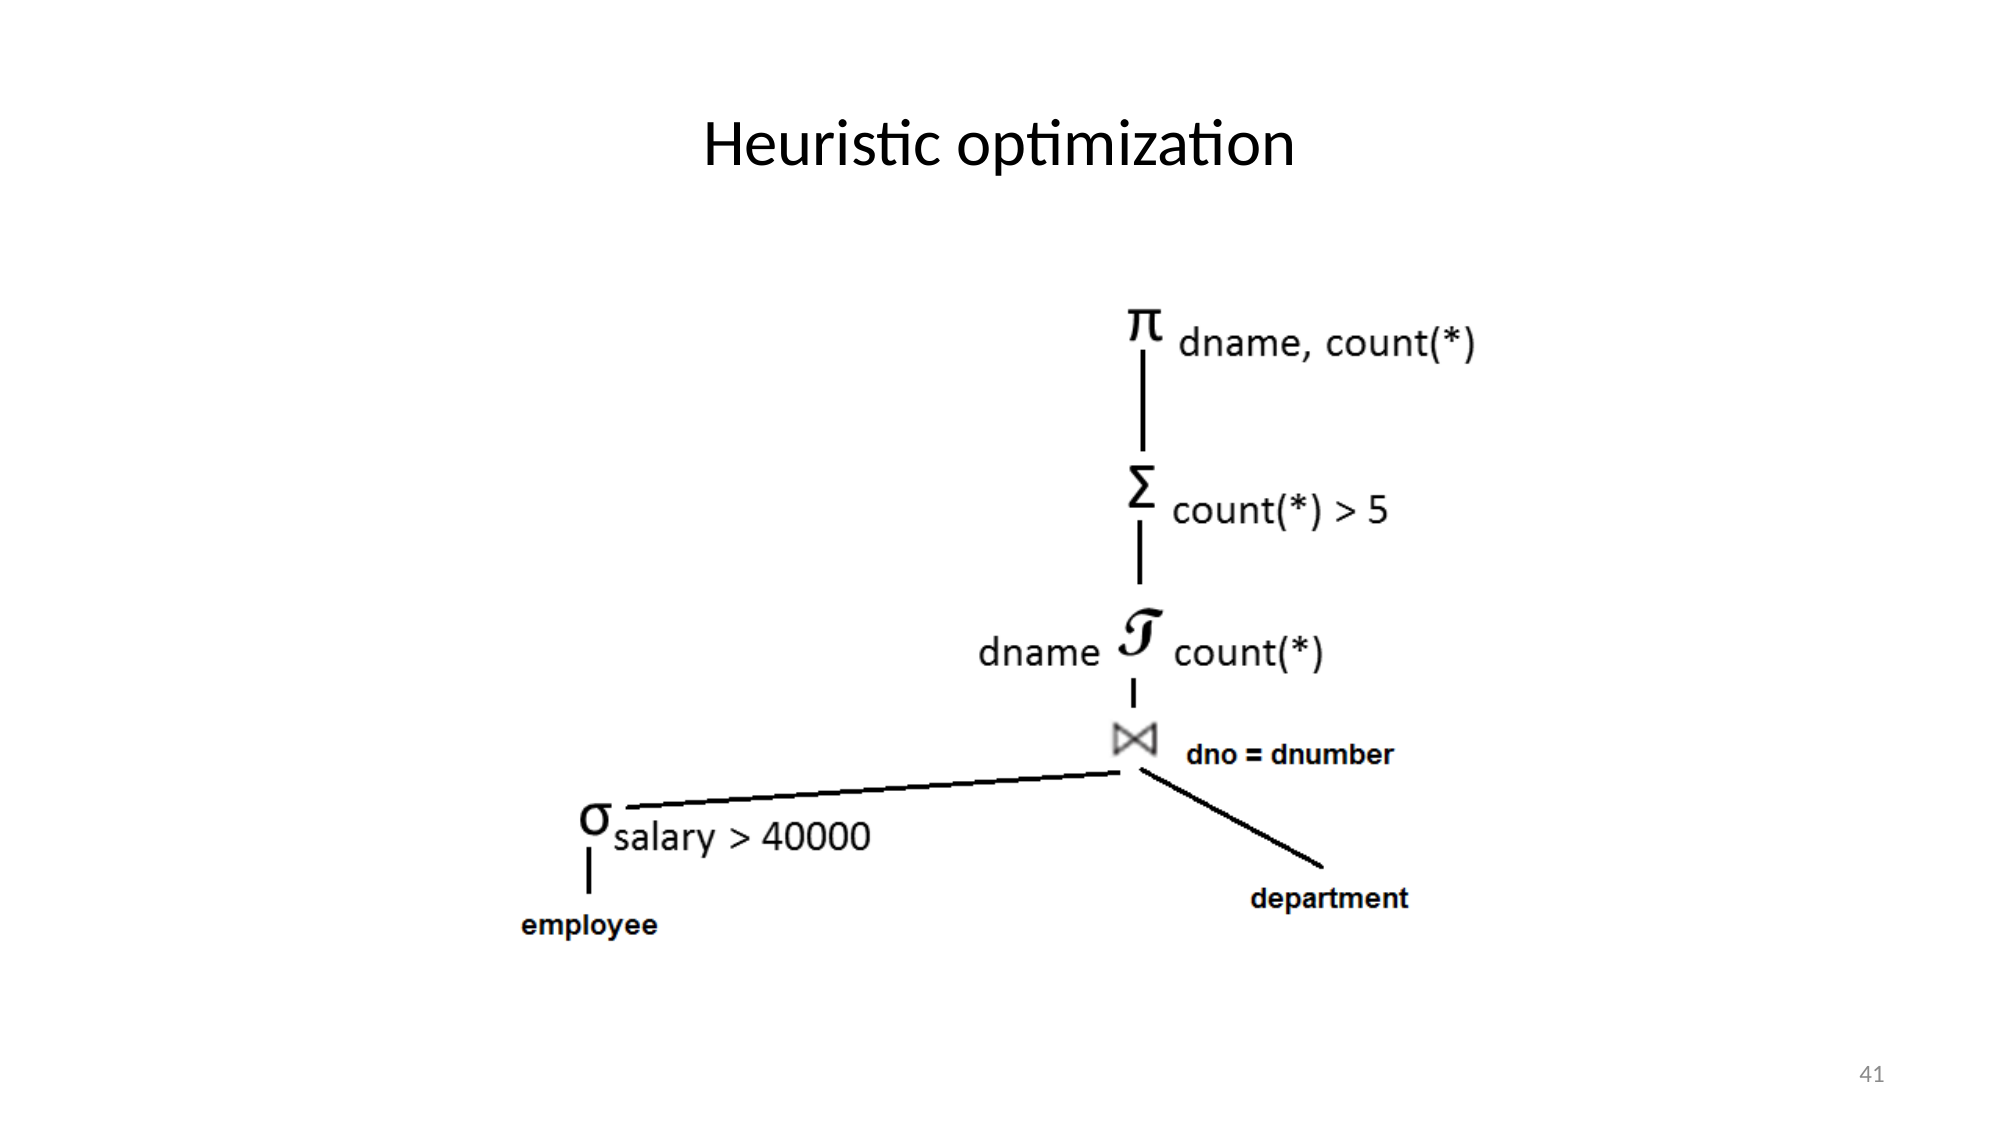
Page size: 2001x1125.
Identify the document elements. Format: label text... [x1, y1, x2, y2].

slide_number 41 [1433, 1042, 1900, 1103]
picture [507, 288, 1493, 963]
title Heuristic optimization [99, 45, 1900, 233]
